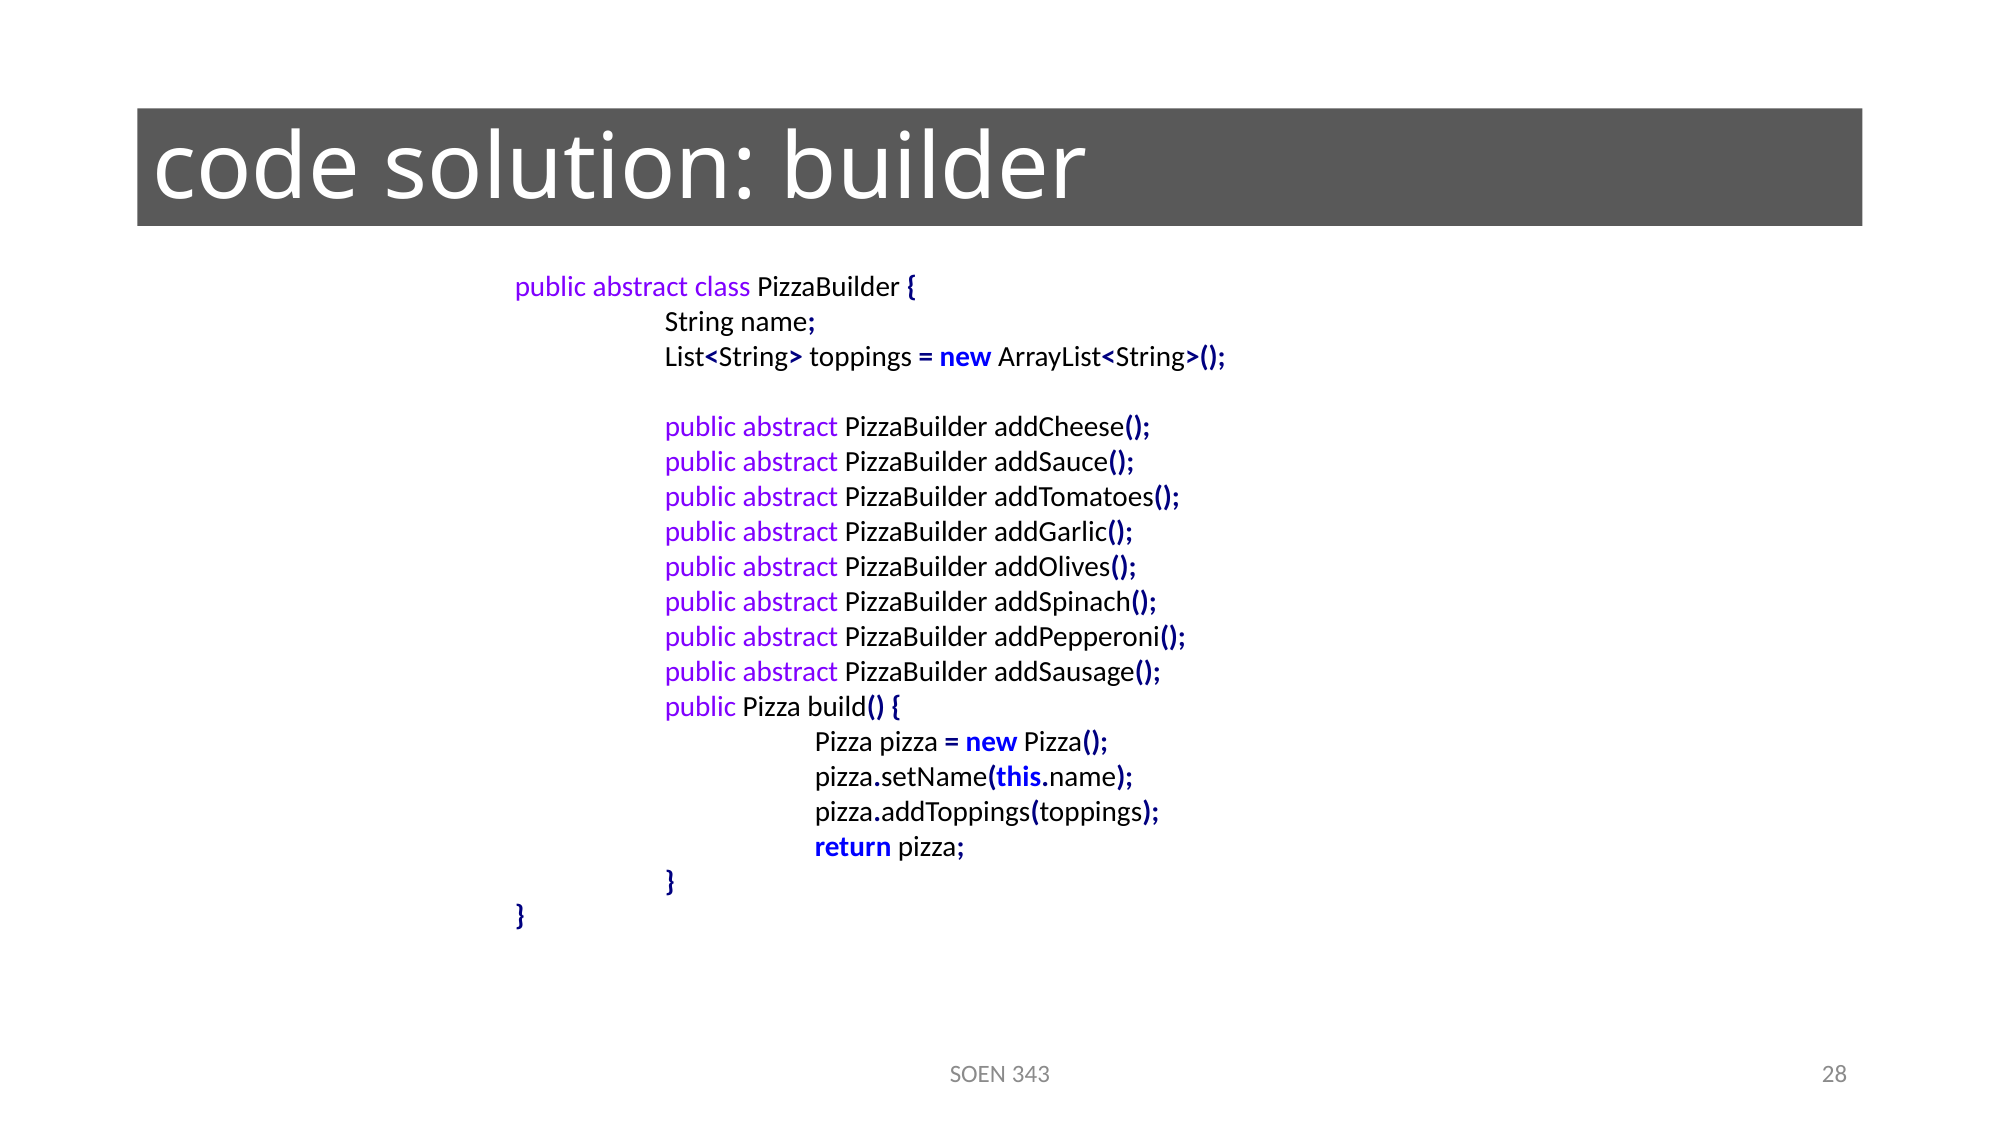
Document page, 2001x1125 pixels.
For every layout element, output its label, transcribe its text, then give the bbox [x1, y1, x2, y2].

title code solution: builder [137, 59, 1863, 278]
slide_number 28 [1412, 1042, 1863, 1103]
text_box public abstract class PizzaBuilder { String name; List<String> toppings = new ArrayList<String>(); public abstract PizzaBuilder addCheese(); public abstract PizzaBuilder addSauce(); public abstract PizzaBuilder addTomatoes(); public abstract PizzaBuilder addGarlic(); public abstract PizzaBuilder addOlives(); public abstract PizzaBuilder addSpinach(); public abstract PizzaBuilder addPepperoni(); public abstract PizzaBuilder addSausage(); public Pizza build() { Pizza pizza = new Pizza(); pizza.setName(this.name); pizza.addToppings(toppings); return pizza; } } [500, 260, 1500, 940]
footer SOEN 343 [662, 1042, 1338, 1103]
